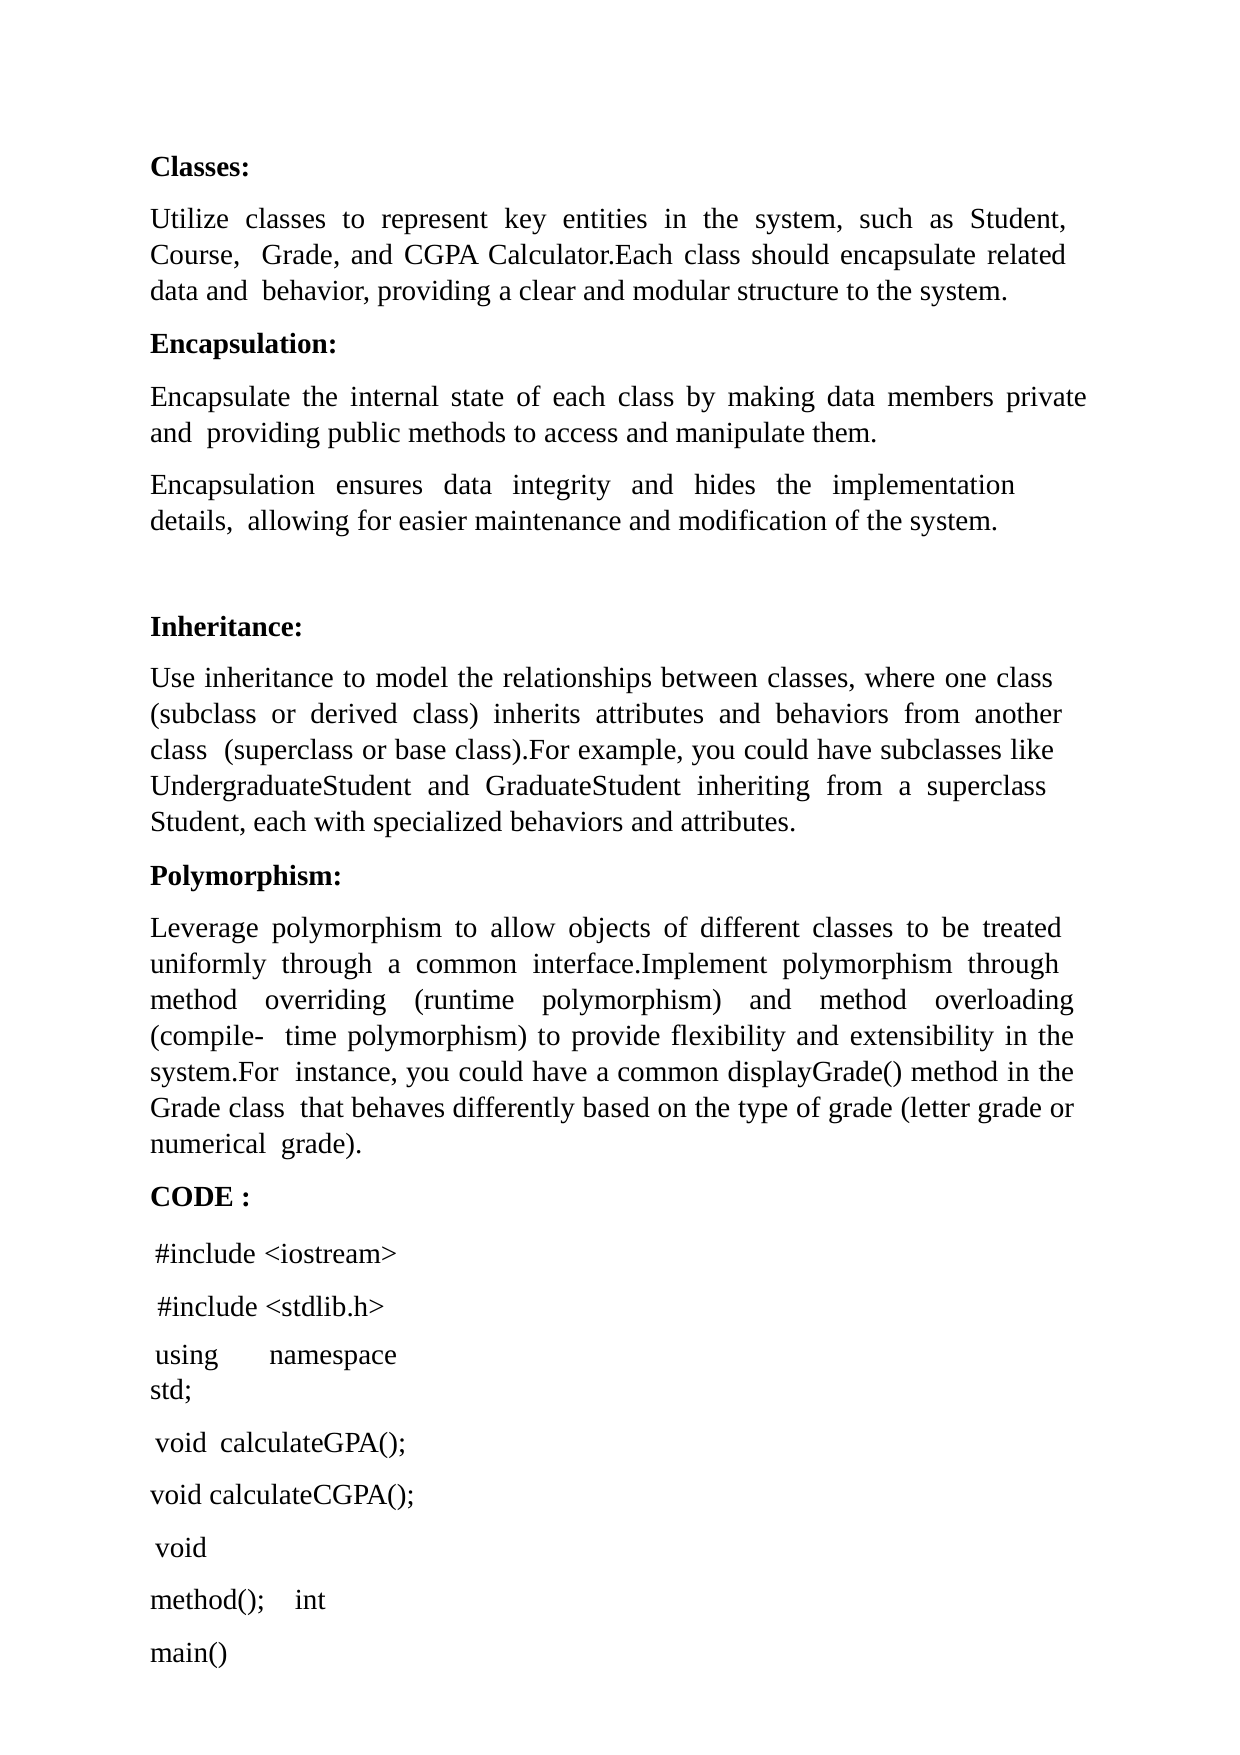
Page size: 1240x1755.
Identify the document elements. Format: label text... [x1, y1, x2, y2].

text_box Classes: Utilize classes to represent key entities in the system, such as Student, Course, Grade, and CGPA Calculator.Each class should encapsulate related data and behavior, providing a clear and modular structure to the system. Encapsulation: Encapsulate the internal state of each class by making data members private and providing public methods to access and manipulate them. Encapsulation ensures data integrity and hides the implementation details, allowing for easier maintenance and modification of the system. Inheritance: Use inheritance to model the relationships between classes, where one class (subclass or derived class) inherits attributes and behaviors from another class (superclass or base class).For example, you could have subclasses like UndergraduateStudent and GraduateStudent inheriting from a superclass Student, each with specialized behaviors and attributes. Polymorphism: Leverage polymorphism to allow objects of different classes to be treated uniformly through a common interface.Implement polymorphism through method overriding (runtime polymorphism) and method overloading (compile- time polymorphism) to provide flexibility and extensibility in the system.For instance, you could have a common displayGrade() method in the Grade class that behaves differently based on the type of grade (letter grade or numerical grade). CODE : #include <iostream> #include <stdlib.h> using namespace std; void calculateGPA(); void calculateCGPA(); void method(); int main() [147, 128, 1088, 1668]
